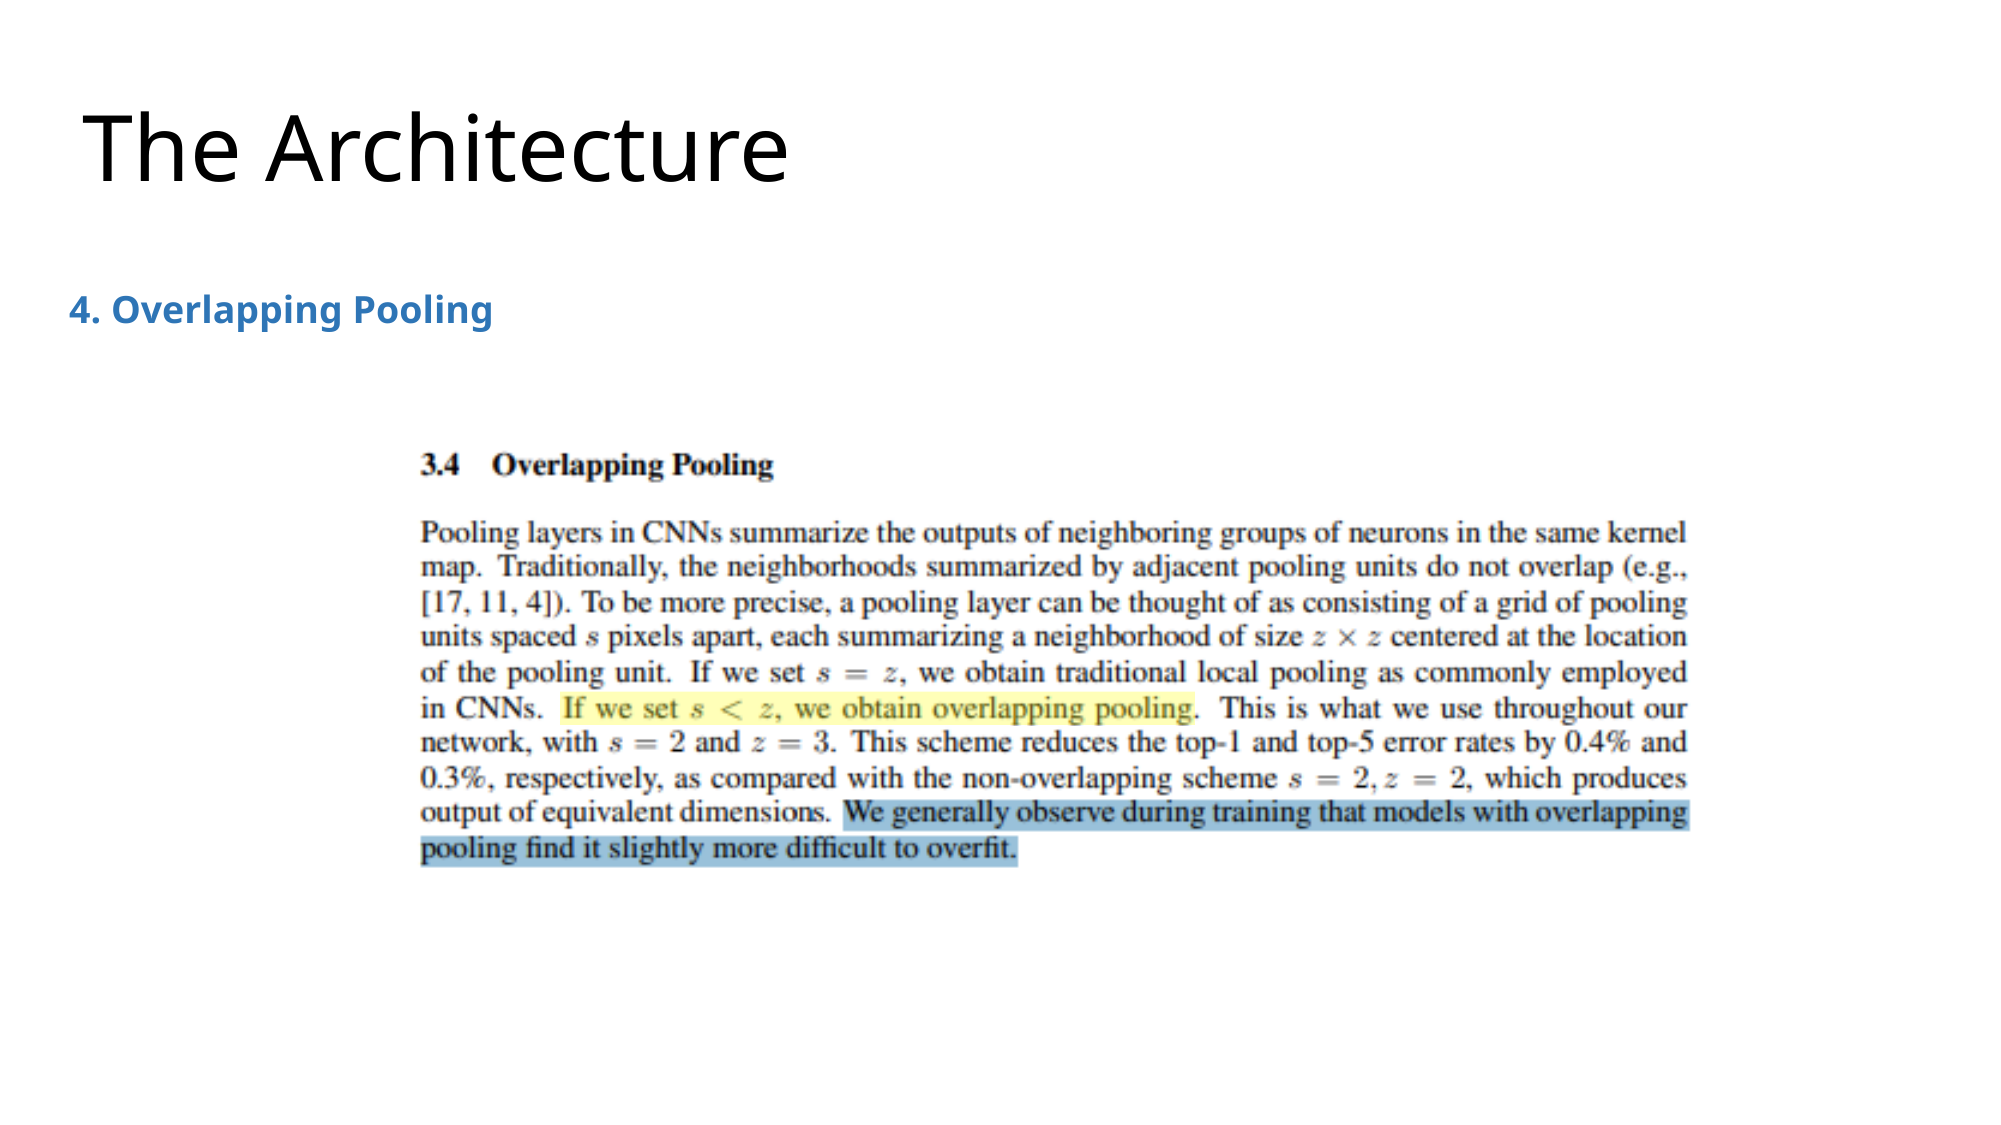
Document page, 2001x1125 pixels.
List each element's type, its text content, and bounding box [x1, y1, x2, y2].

text_box 4. Overlapping Pooling [54, 278, 510, 339]
title The Architecture [67, 43, 1793, 261]
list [395, 442, 1729, 904]
